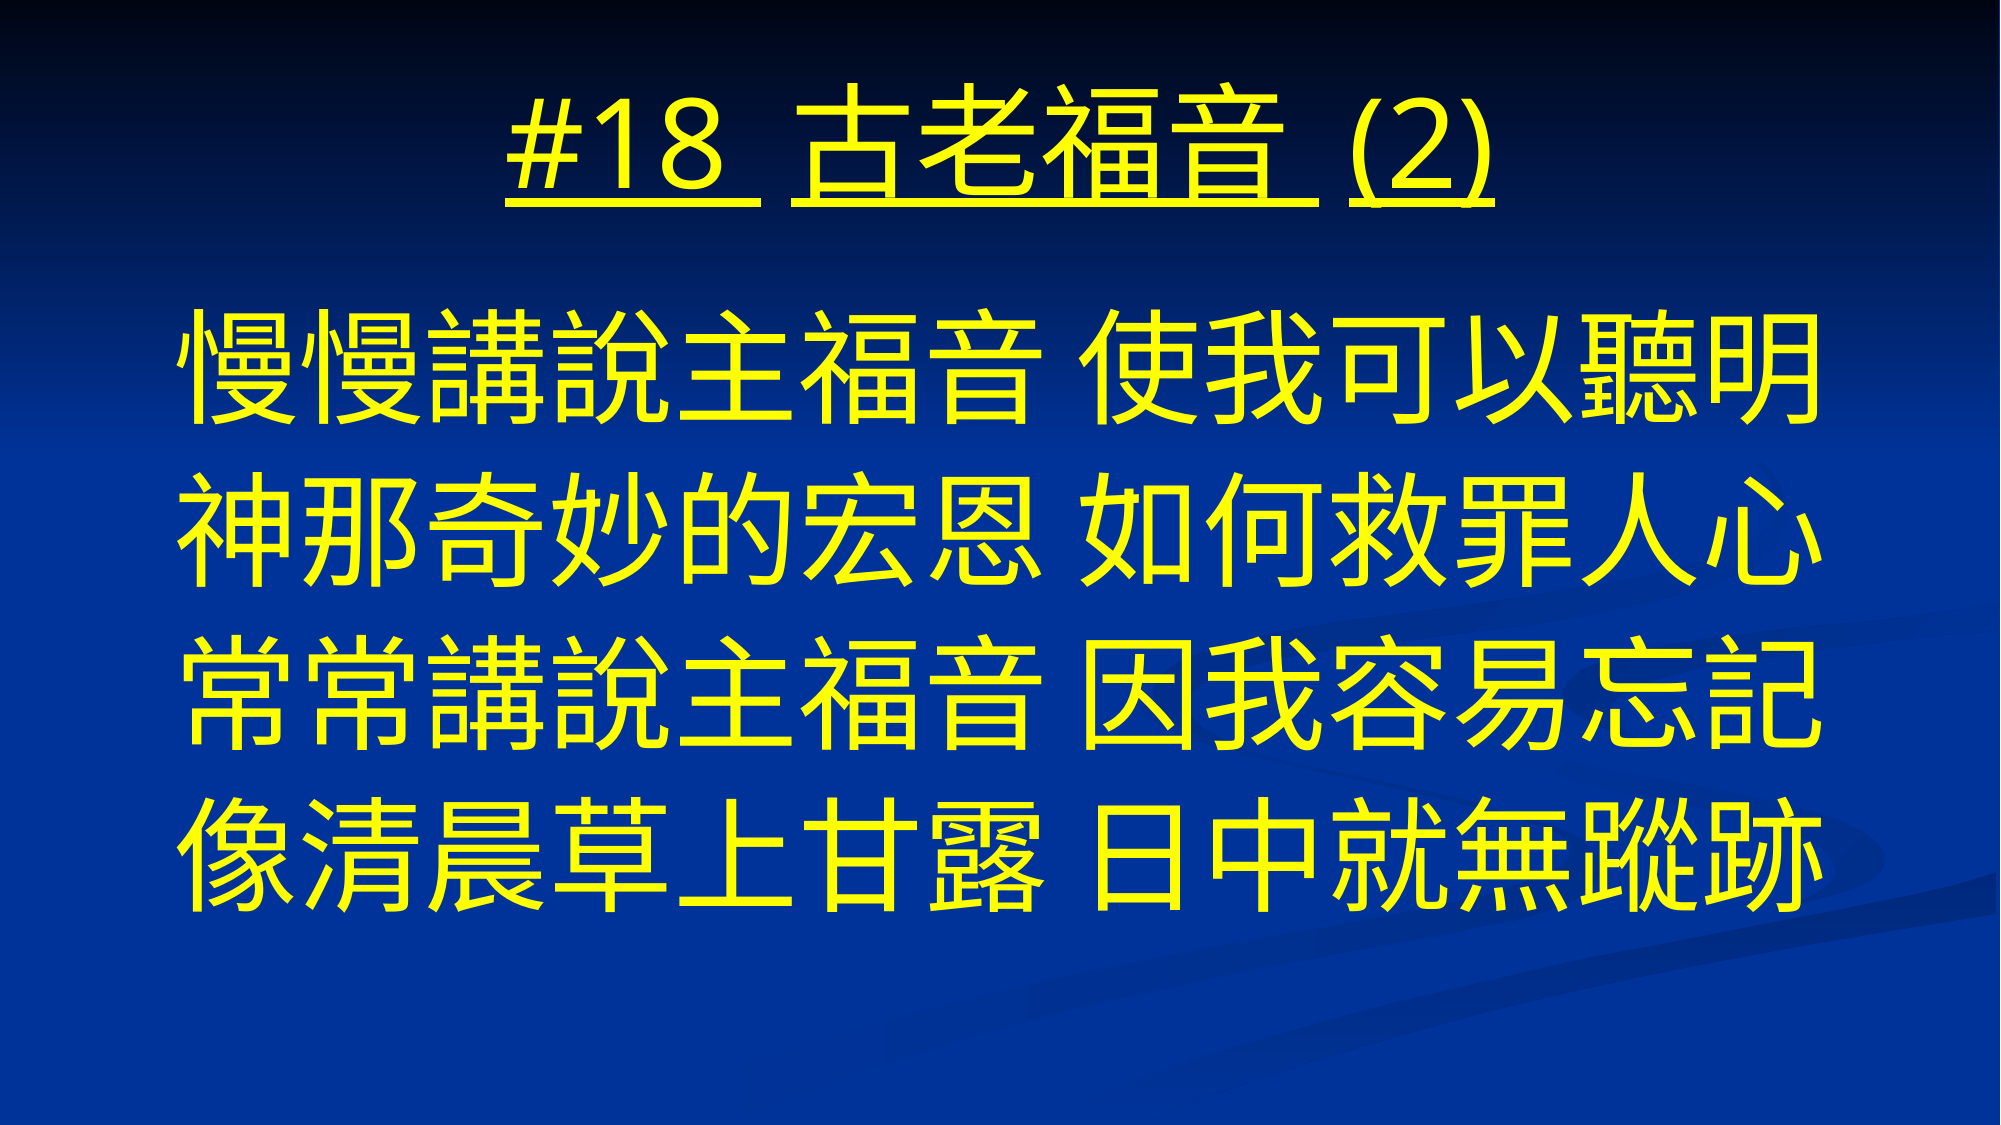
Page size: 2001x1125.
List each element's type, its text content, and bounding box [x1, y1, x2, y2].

title #18 古老福音 (2) [99, 45, 1900, 233]
list 慢慢講說主福音 使我可以聽明 神那奇妙的宏恩 如何救罪人心 常常講說主福音 因我容易忘記 像清晨草上甘露 日中就無蹤跡 [54, 282, 1945, 1025]
